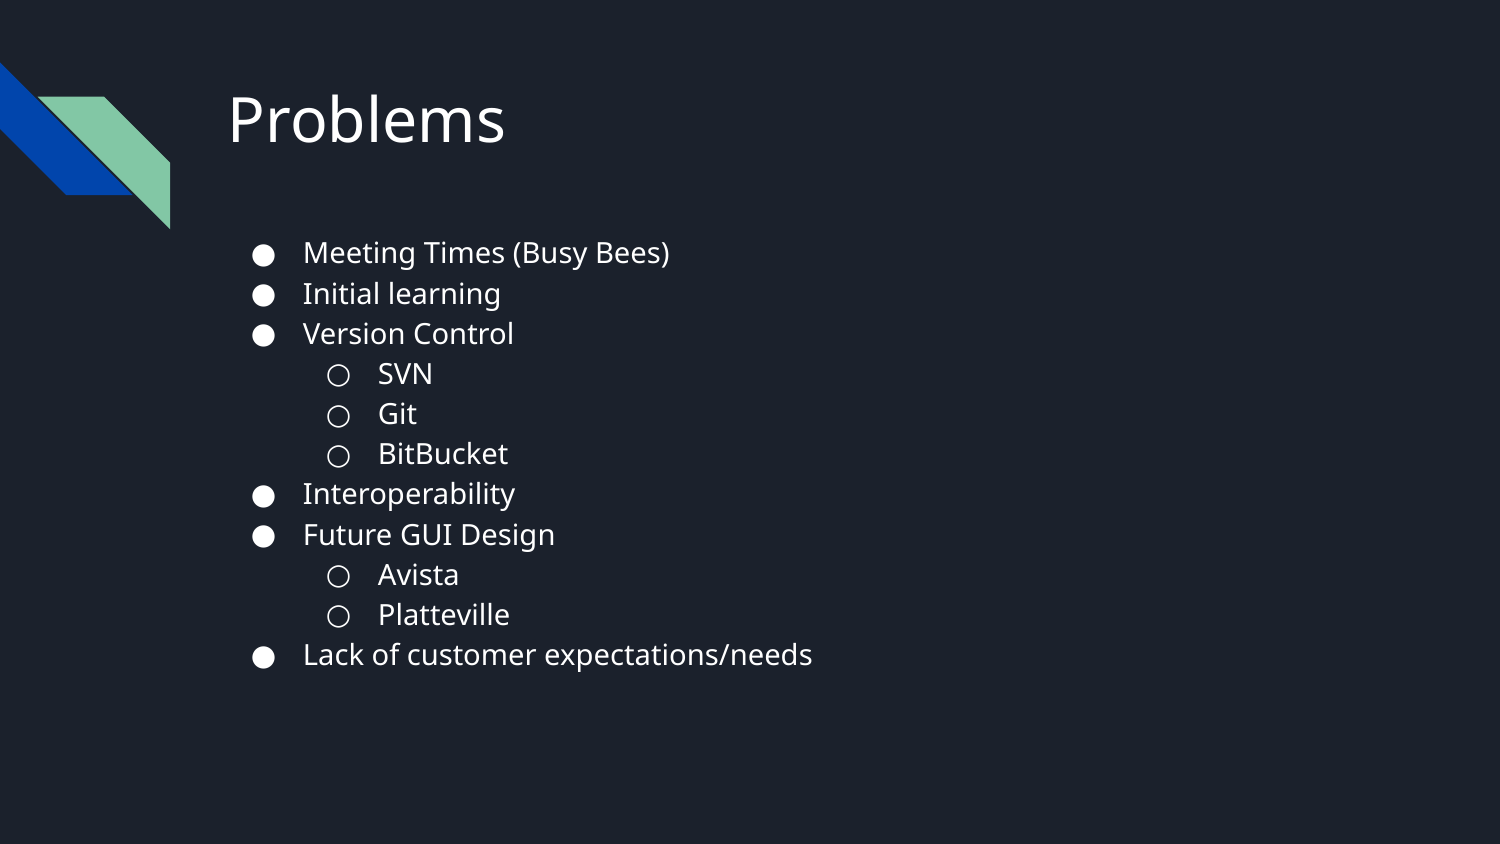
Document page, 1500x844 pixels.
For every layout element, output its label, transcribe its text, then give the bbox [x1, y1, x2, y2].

title Problems [212, 64, 1368, 214]
list Meeting Times (Busy Bees) Initial learning Version Control SVN Git BitBucket Interoperability Future GUI Design Avista Platteville Lack of customer expectations/needs [212, 214, 1368, 806]
